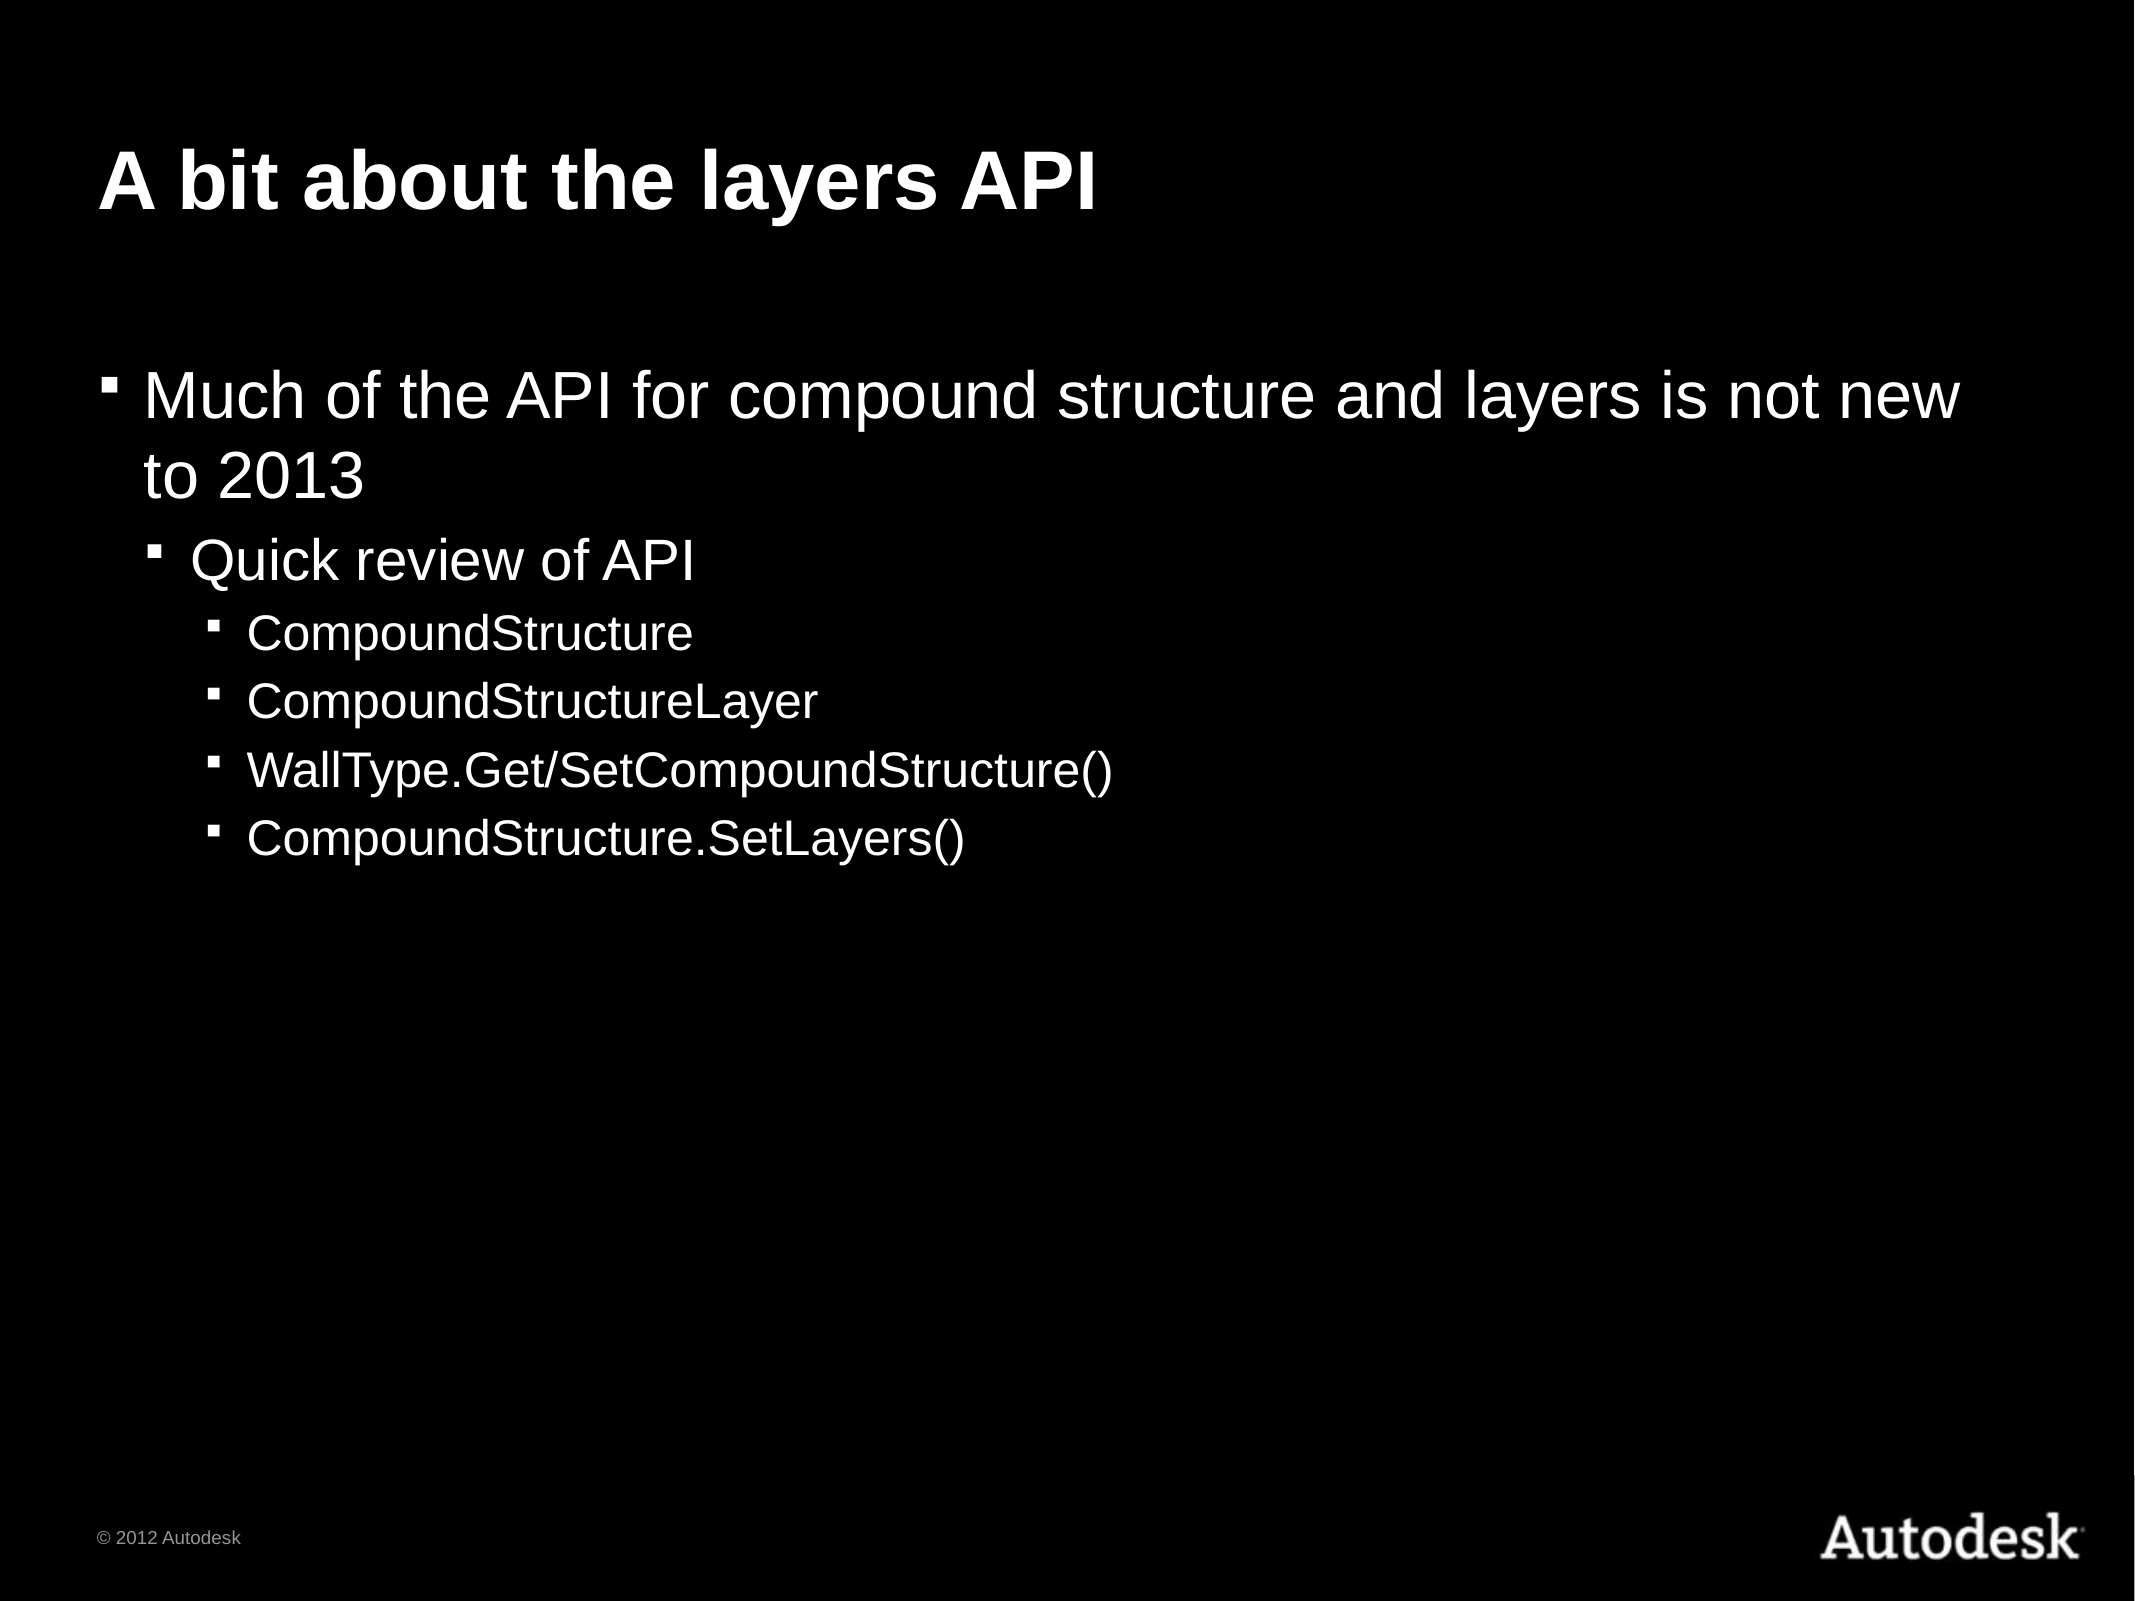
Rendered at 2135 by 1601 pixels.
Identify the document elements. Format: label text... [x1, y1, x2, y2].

picture [0, 1475, 2135, 1601]
list Much of the API for compound structure and layers is not new to 2013 Quick review of API CompoundStructure CompoundStructureLayer WallType.Get/SetCompoundStructure() CompoundStructure.SetLayers() [96, 351, 2028, 1452]
title A bit about the layers API [96, 59, 2028, 293]
